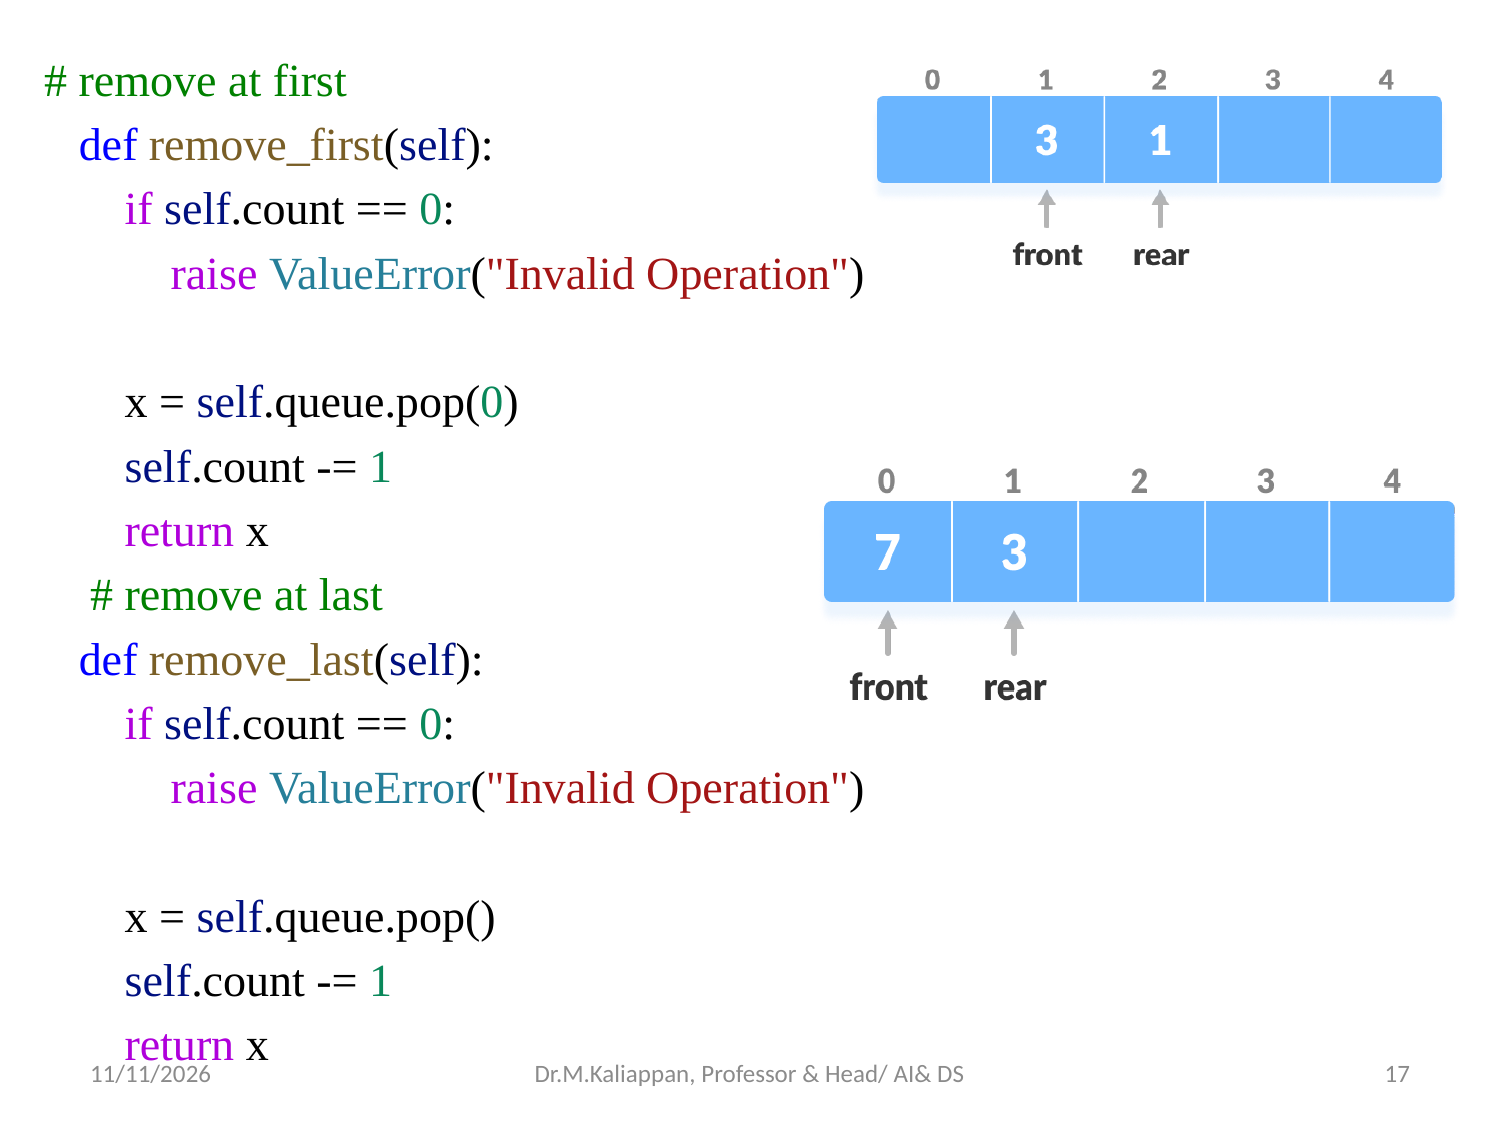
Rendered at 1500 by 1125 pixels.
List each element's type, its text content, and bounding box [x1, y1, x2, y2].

list # remove at first def remove_first(self): if self.count == 0: raise ValueError("Invalid Operation") x = self.queue.pop(0) self.count -= 1 return x # remove at last def remove_last(self): if self.count == 0: raise ValueError("Invalid Operation") x = self.queue.pop() self.count -= 1 return x [17, 42, 1368, 1094]
picture [835, 27, 1483, 315]
footer Dr.M.Kaliappan, Professor & Head/ AI& DS [512, 1042, 988, 1103]
picture [778, 420, 1500, 759]
slide_number 17 [1074, 1042, 1425, 1103]
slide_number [75, 1042, 425, 1103]
